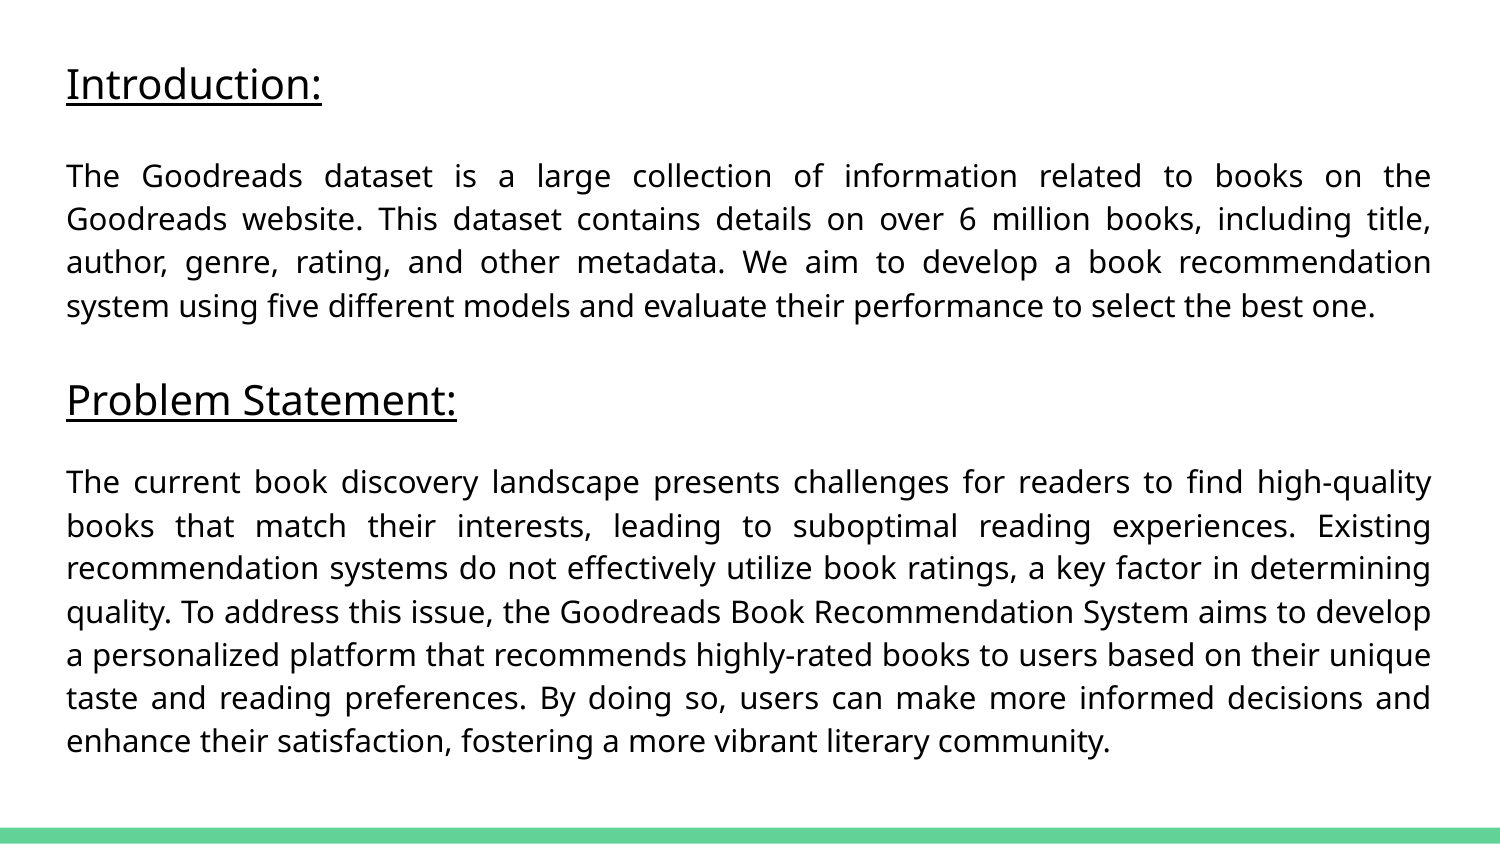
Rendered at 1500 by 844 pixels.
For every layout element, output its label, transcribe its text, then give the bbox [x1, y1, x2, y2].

list Introduction: The Goodreads dataset is a large collection of information related to books on the Goodreads website. This dataset contains details on over 6 million books, including title, author, genre, rating, and other metadata. We aim to develop a book recommendation system using five different models and evaluate their performance to select the best one. Problem Statement: The current book discovery landscape presents challenges for readers to find high-quality books that match their interests, leading to suboptimal reading experiences. Existing recommendation systems do not effectively utilize book ratings, a key factor in determining quality. To address this issue, the Goodreads Book Recommendation System aims to develop a personalized platform that recommends highly-rated books to users based on their unique taste and reading preferences. By doing so, users can make more informed decisions and enhance their satisfaction, fostering a more vibrant literary community. [51, 35, 1449, 786]
